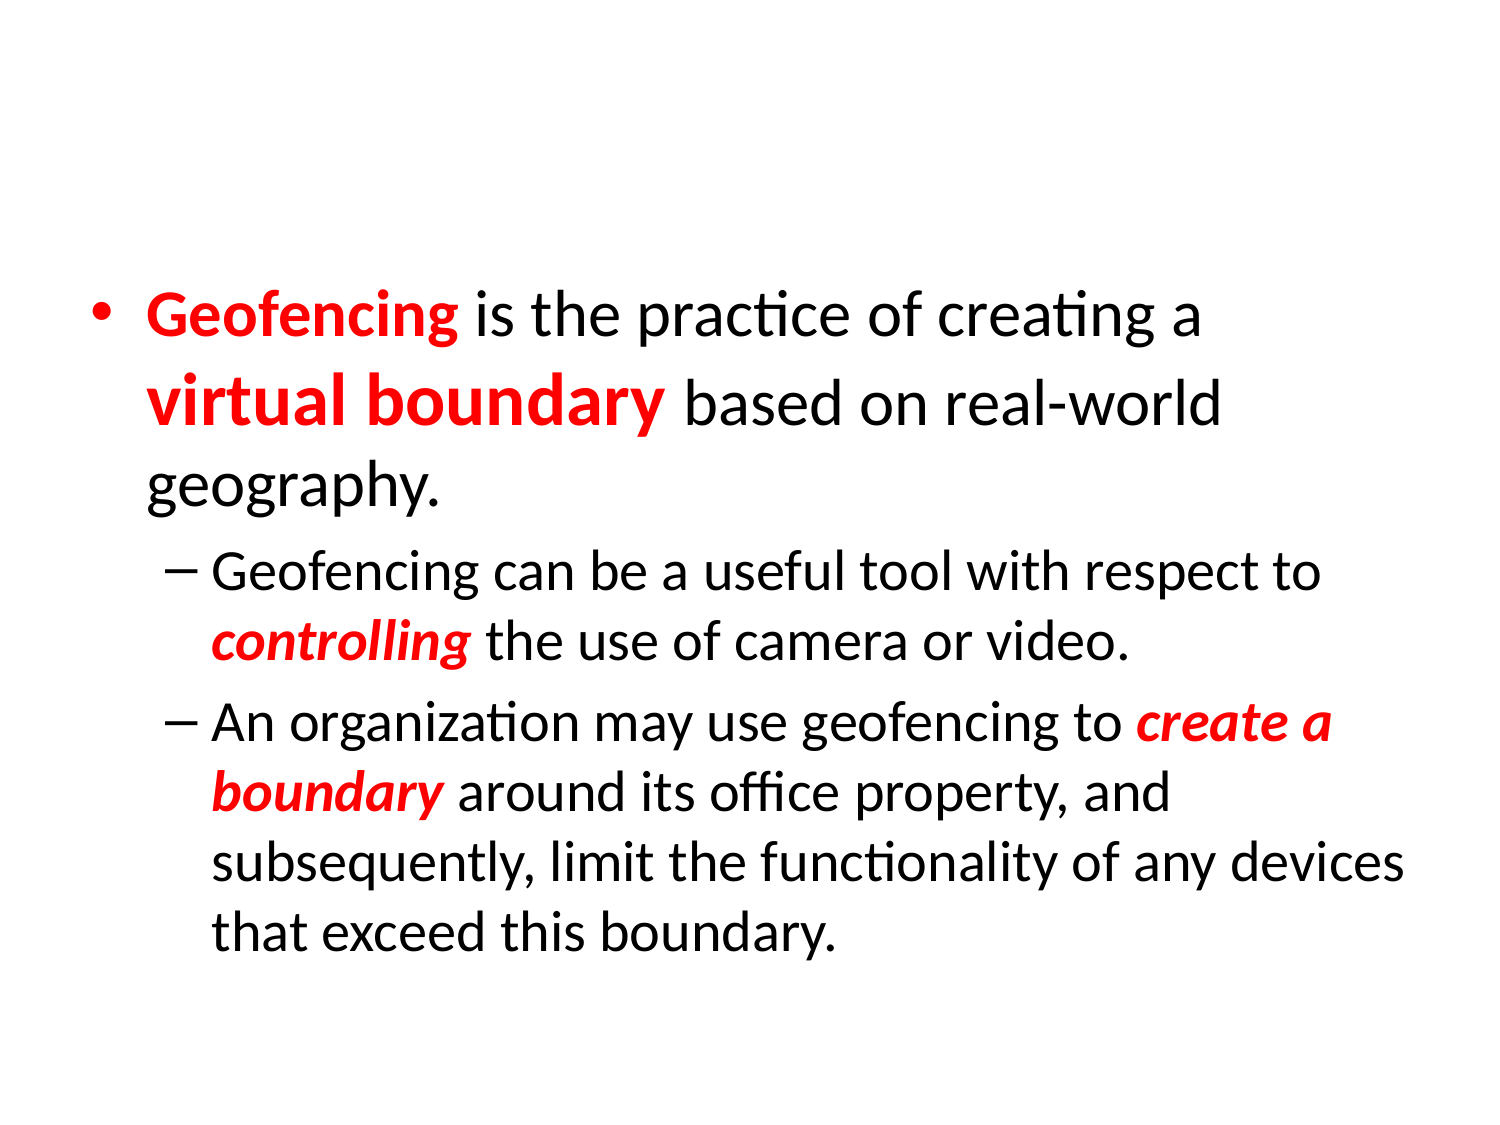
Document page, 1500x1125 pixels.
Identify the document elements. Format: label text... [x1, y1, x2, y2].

list Geofencing is the practice of creating a virtual boundary based on real-world geography. Geofencing can be a useful tool with respect to controlling the use of camera or video. An organization may use geofencing to create a boundary around its office property, and subsequently, limit the functionality of any devices that exceed this boundary. [75, 262, 1425, 1005]
